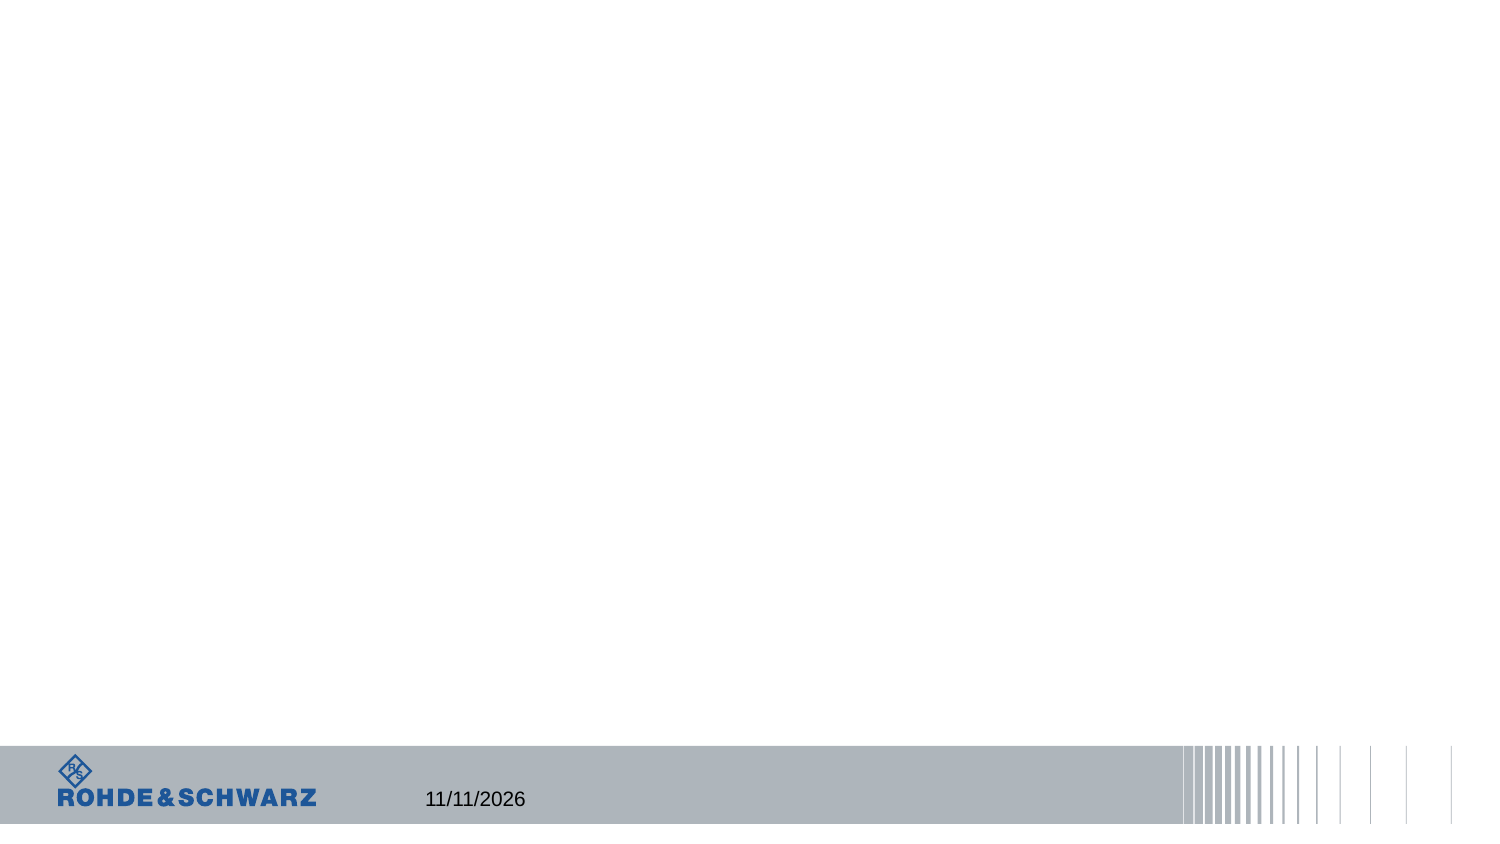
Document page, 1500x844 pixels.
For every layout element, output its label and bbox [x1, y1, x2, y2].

slide_number [425, 786, 556, 809]
